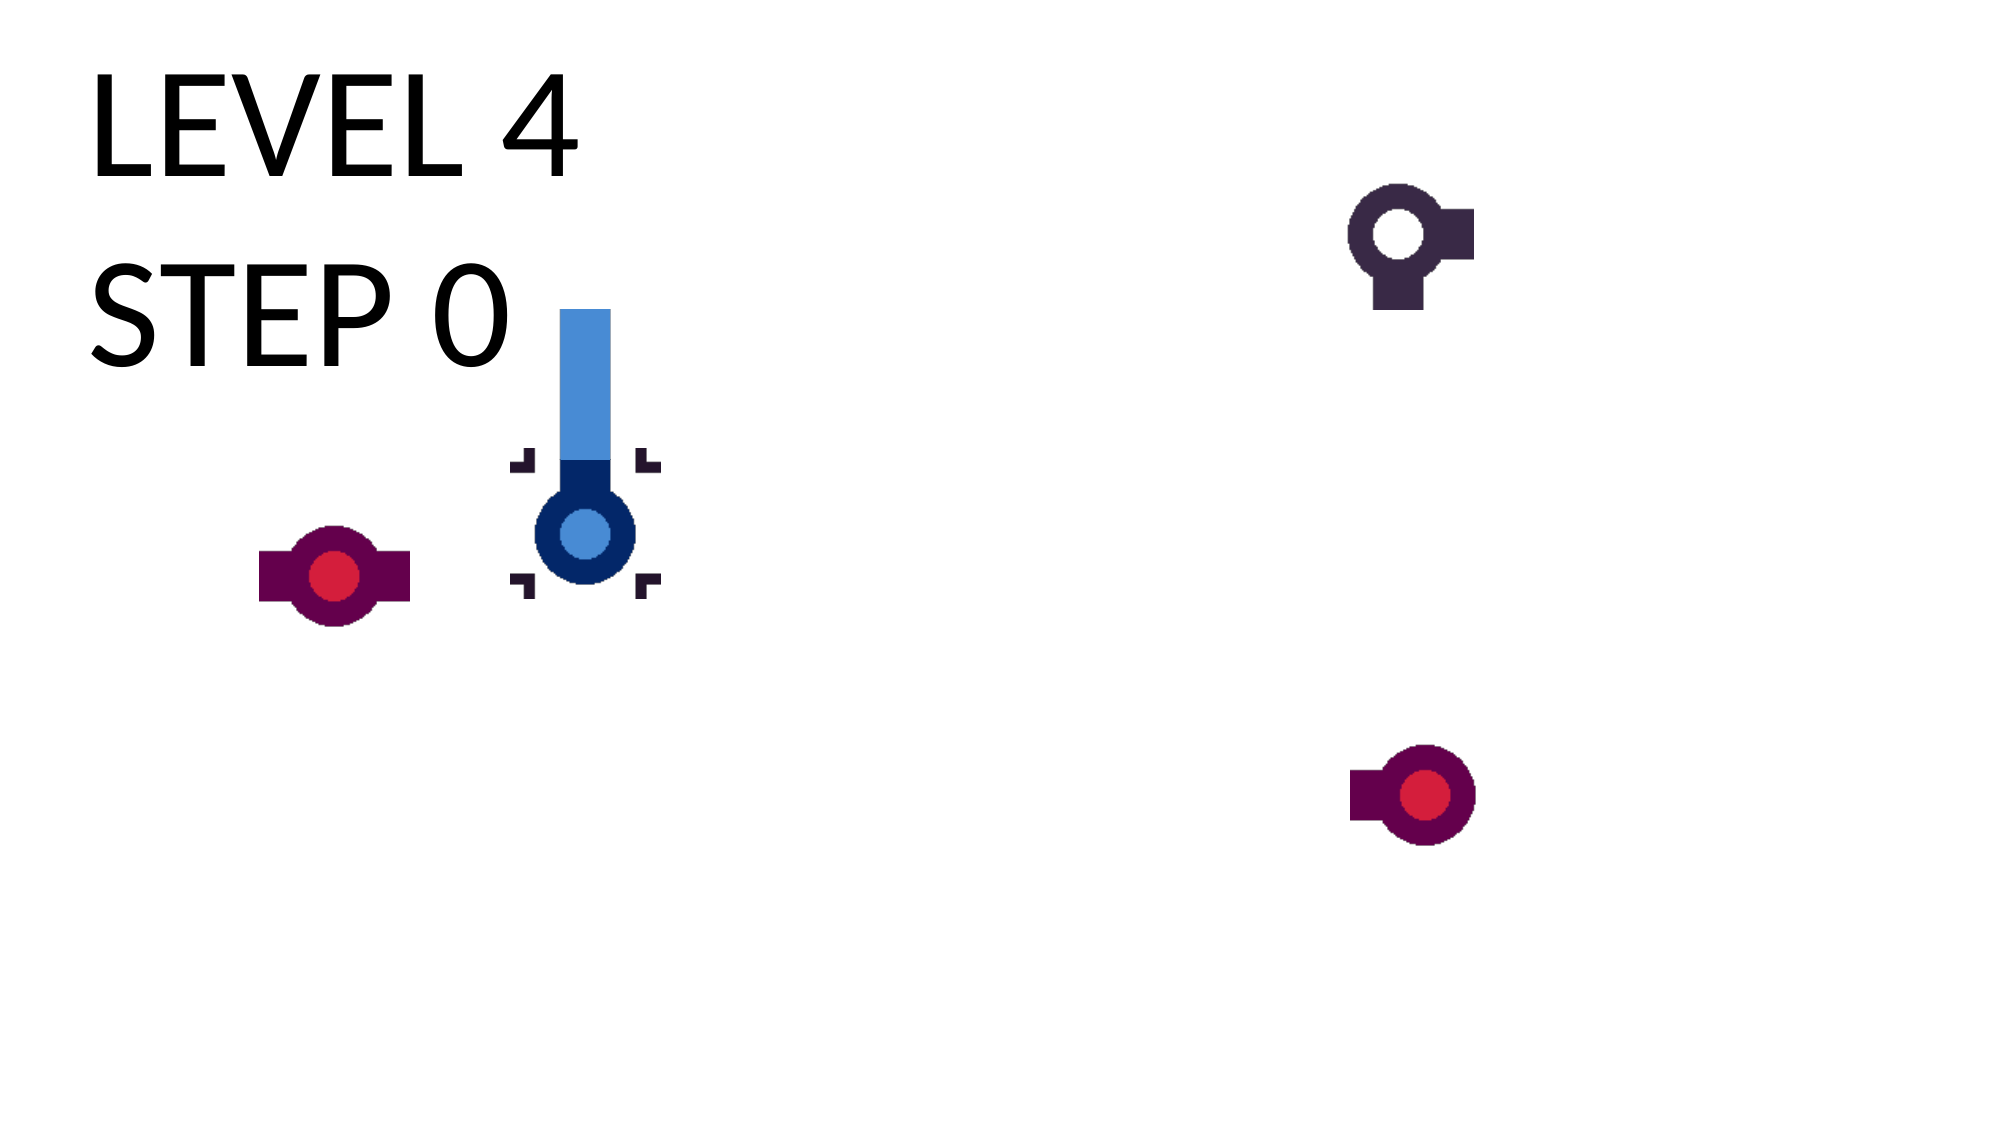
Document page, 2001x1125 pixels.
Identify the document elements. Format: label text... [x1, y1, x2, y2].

picture [1322, 159, 1474, 310]
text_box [509, 309, 660, 610]
picture [259, 501, 410, 652]
text_box LEVEL 4 STEP 0 [73, 11, 660, 406]
picture [1350, 720, 1501, 871]
